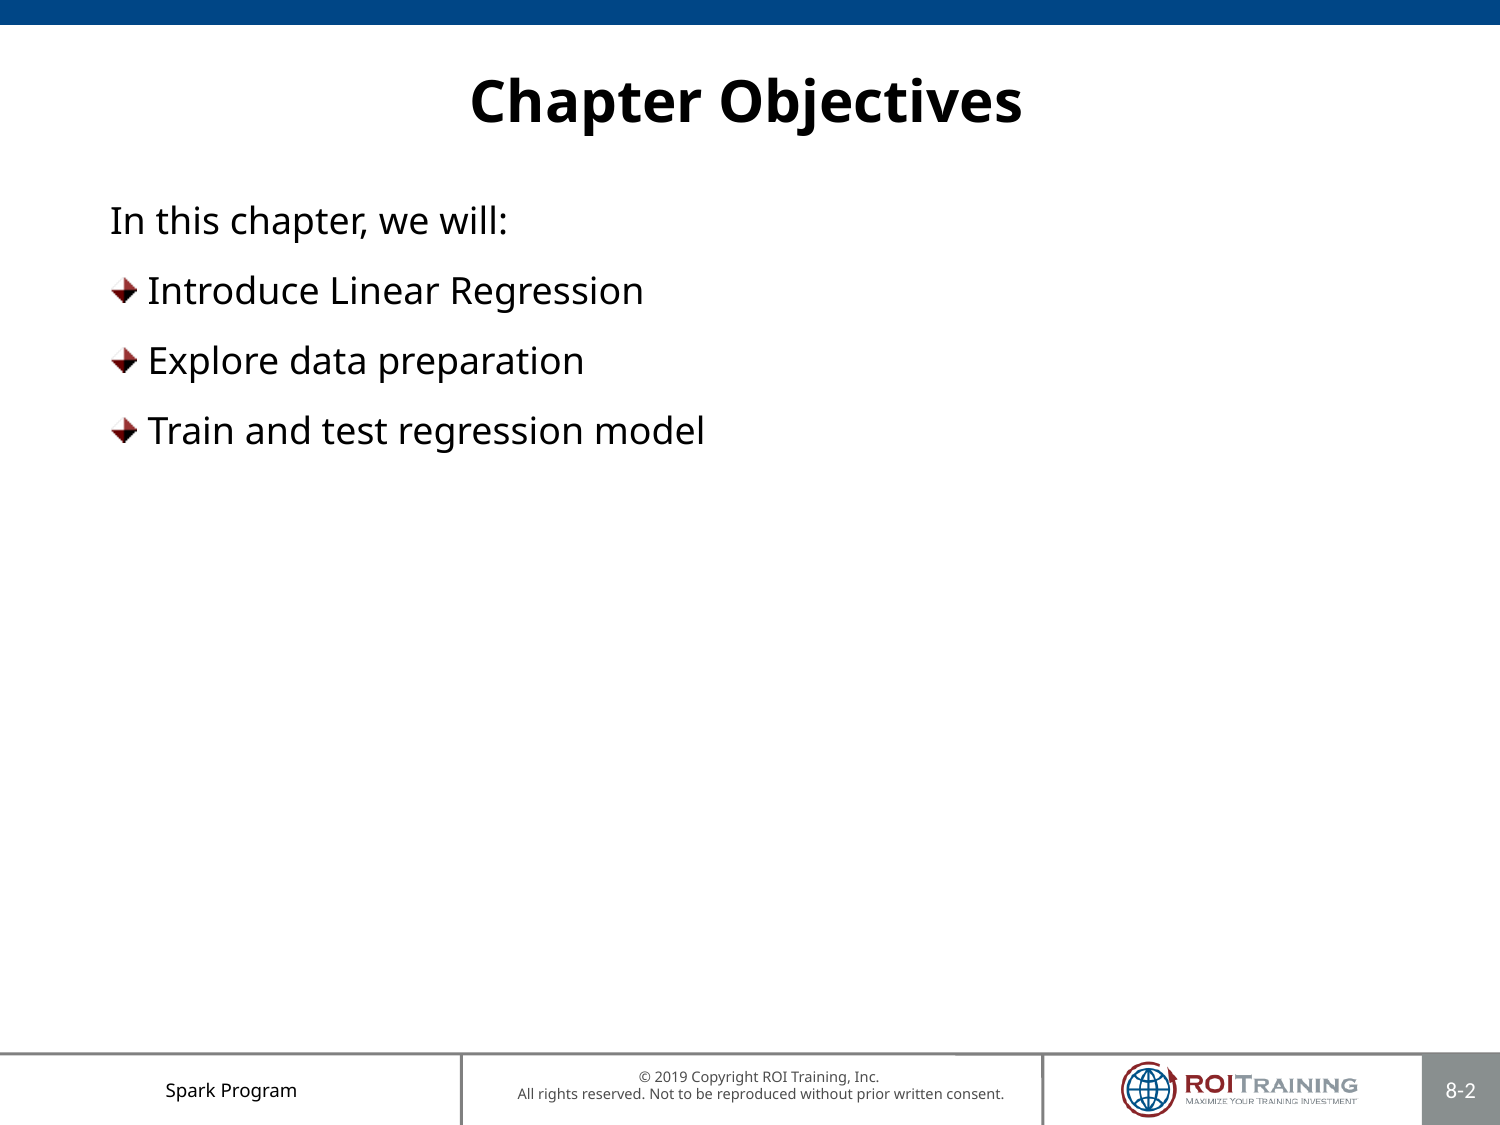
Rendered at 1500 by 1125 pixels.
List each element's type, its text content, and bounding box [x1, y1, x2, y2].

picture [1113, 1060, 1362, 1118]
picture [110, 416, 137, 443]
picture [110, 276, 137, 303]
picture [110, 346, 137, 373]
title Chapter Objectives [172, 47, 1322, 151]
list In this chapter, we will: Introduce Linear Regression Explore data preparation Train and test regression model [95, 189, 1411, 1022]
